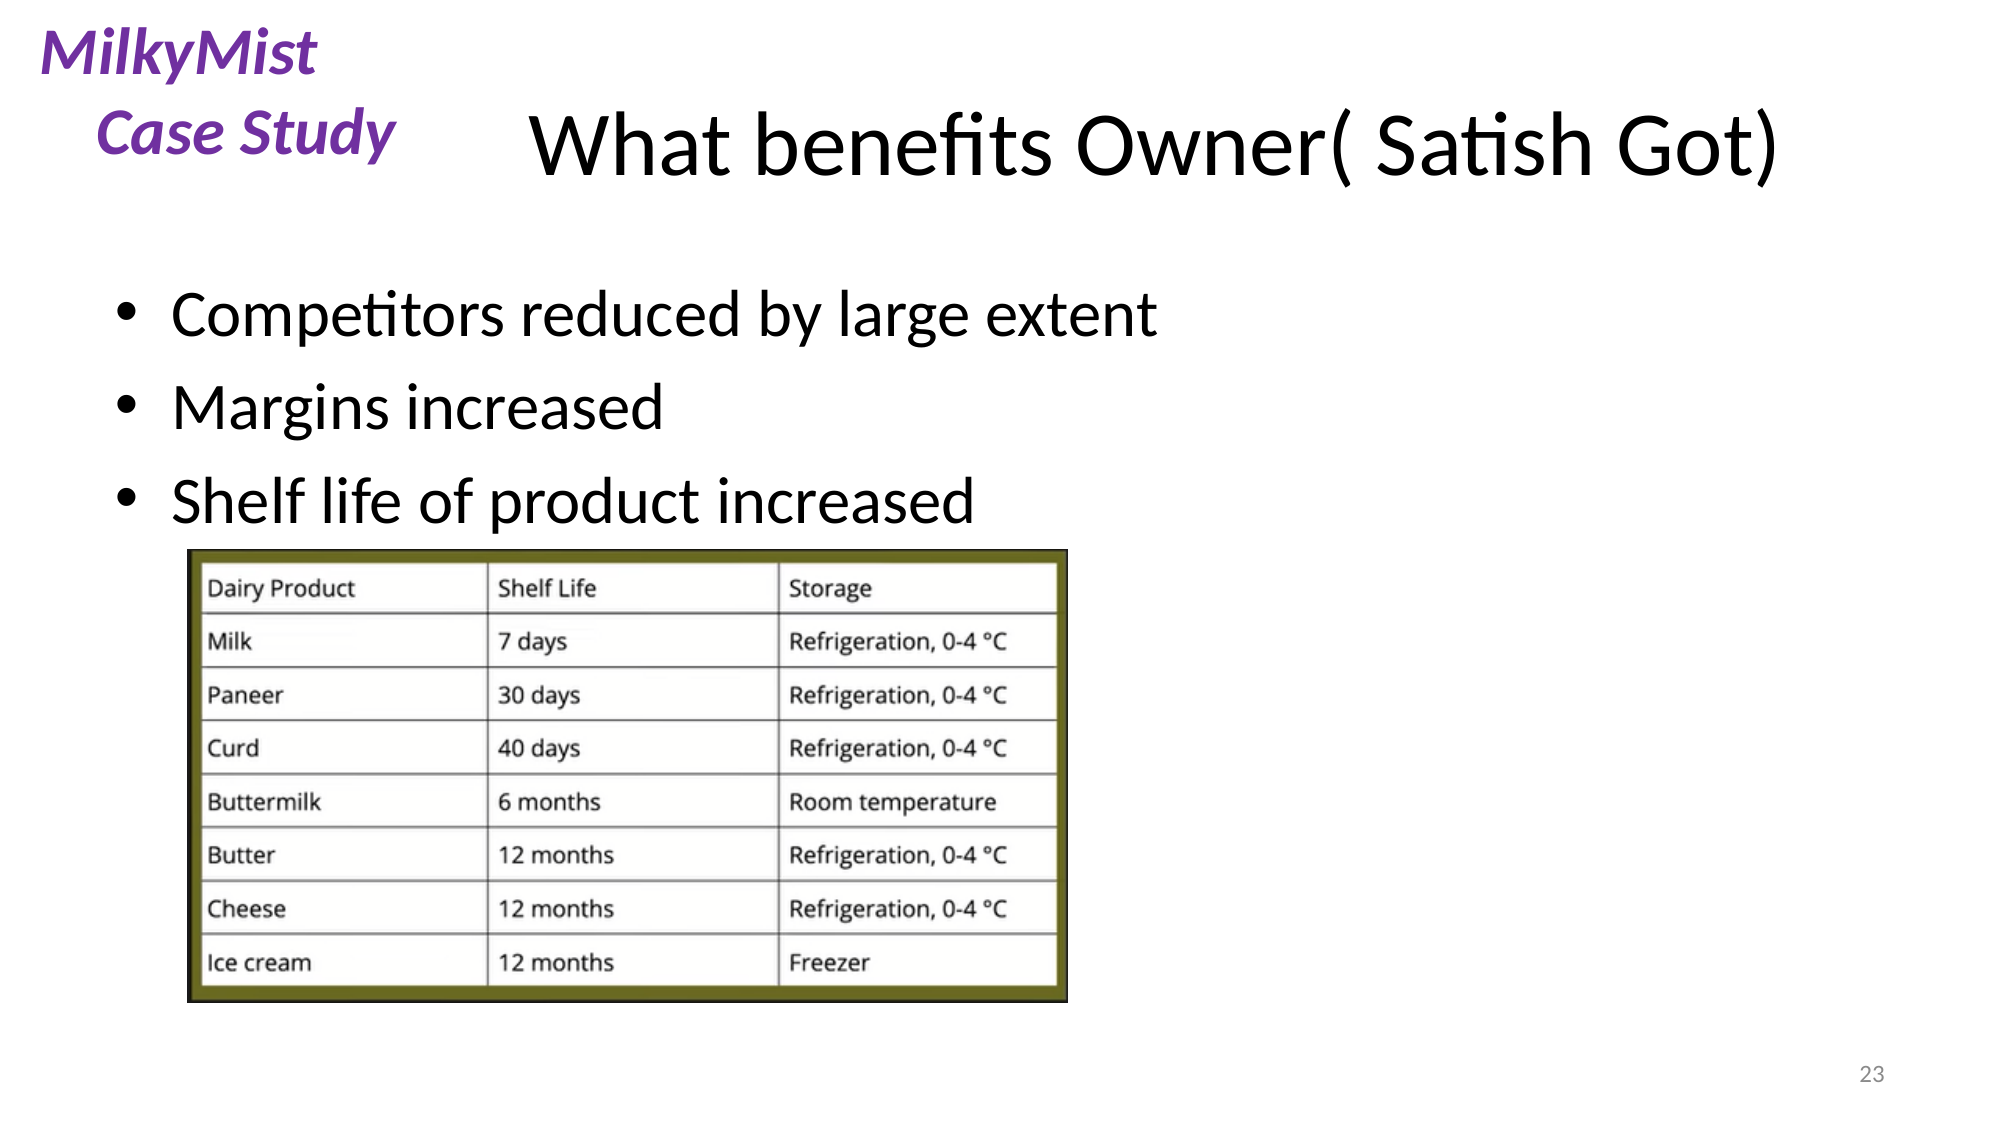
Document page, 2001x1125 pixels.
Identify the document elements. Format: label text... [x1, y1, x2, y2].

text_box MilkyMist Case Study [24, 0, 425, 188]
title What benefits Owner( Satish Got) [412, 45, 1900, 233]
list Competitors reduced by large extent Margins increased Shelf life of product increased [99, 262, 1900, 1005]
picture [187, 549, 1068, 1004]
slide_number 23 [1433, 1042, 1900, 1103]
